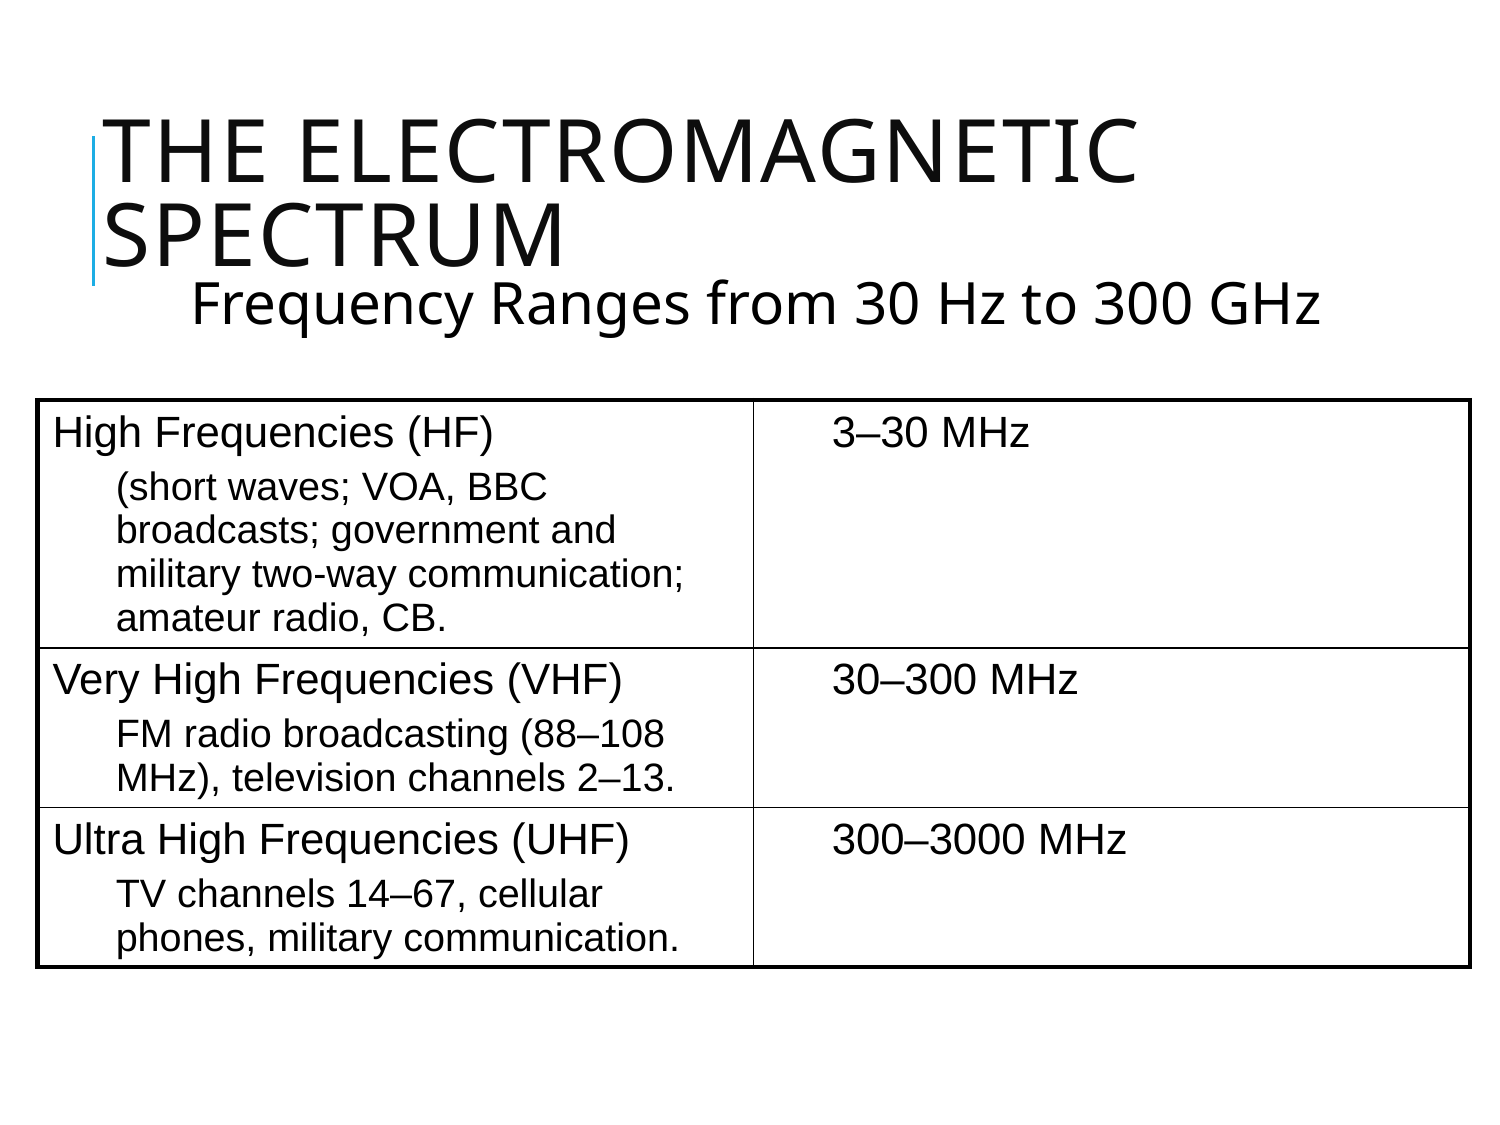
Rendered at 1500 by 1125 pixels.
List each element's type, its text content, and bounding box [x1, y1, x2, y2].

table_cell Very High Frequencies (VHF) FM radio broadcasting (88–108 MHz), television channels 2–13. [40, 649, 753, 807]
table_header High Frequencies (HF) (short waves; VOA, BBC broadcasts; government and military two-way communication; amateur radio, CB. [40, 402, 753, 647]
table_cell Ultra High Frequencies (UHF) TV channels 14–67, cellular phones, military communication. [40, 808, 753, 965]
table_header 3–30 MHz [754, 402, 1468, 647]
table_cell 300–3000 MHz [754, 808, 1468, 965]
table_cell 30–300 MHz [754, 649, 1468, 807]
list Frequency Ranges from 30 Hz to 300 GHz [183, 267, 1395, 376]
title The Electromagnetic Spectrum [87, 106, 1500, 291]
